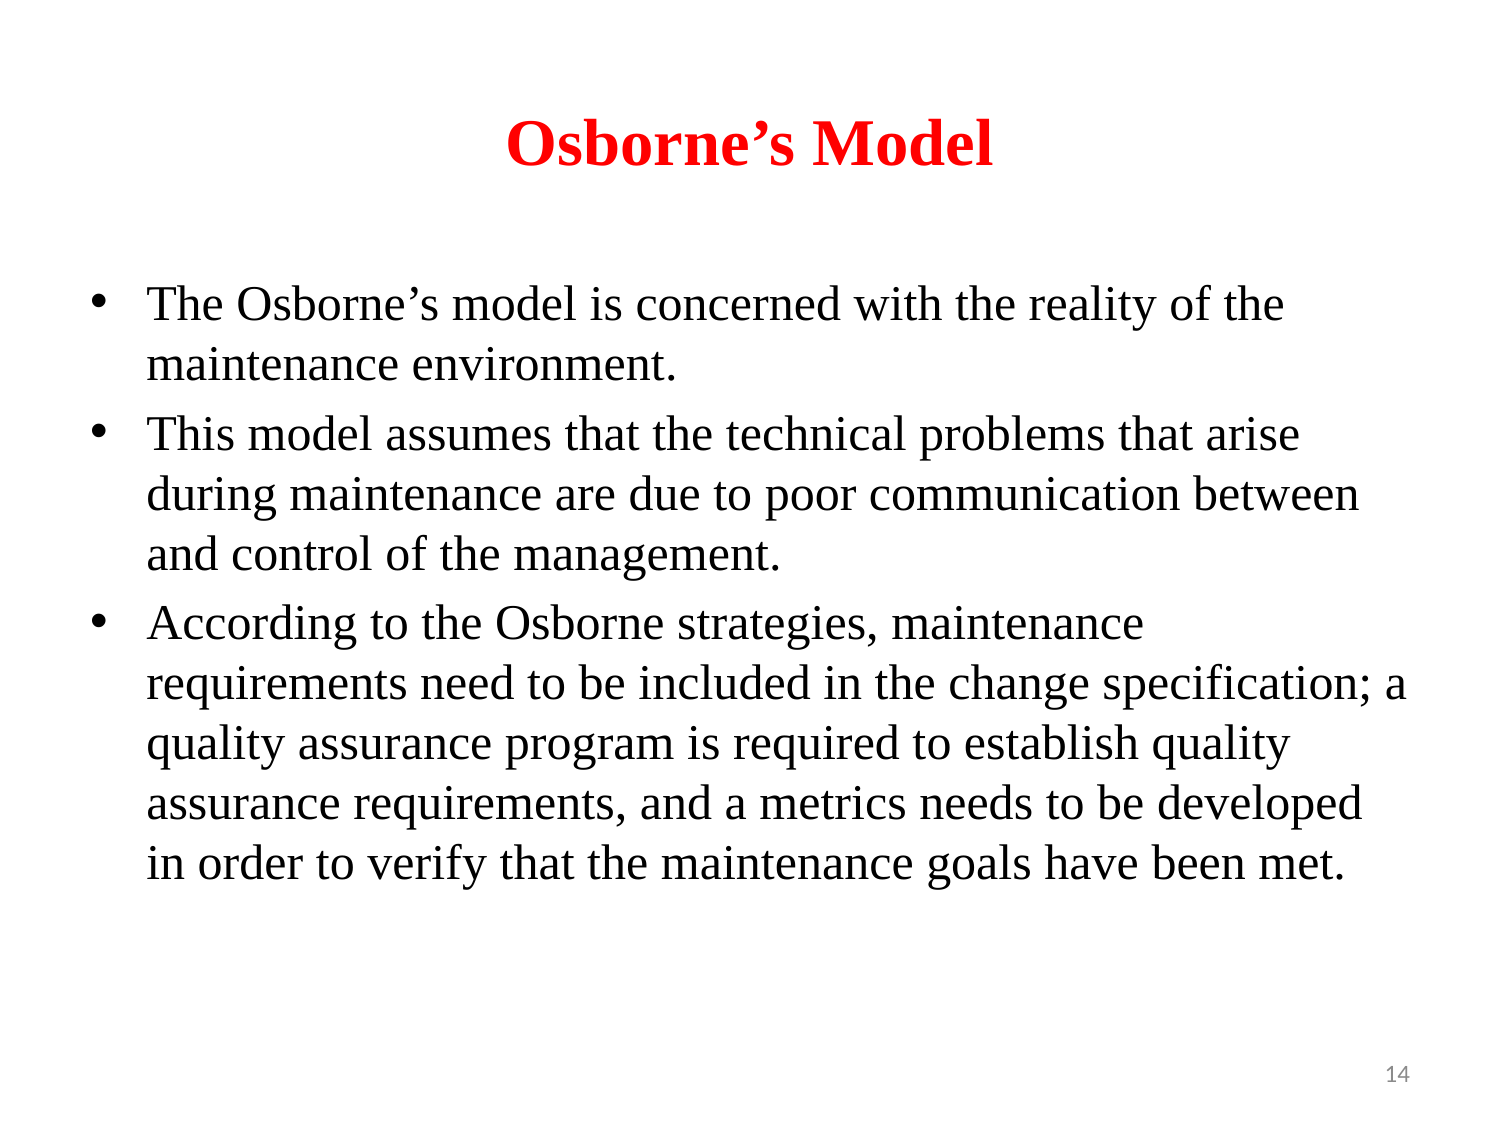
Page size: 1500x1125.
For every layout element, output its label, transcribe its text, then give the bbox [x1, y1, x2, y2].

title Osborne’s Model [75, 45, 1425, 233]
slide_number 14 [1074, 1042, 1425, 1103]
list The Osborne’s model is concerned with the reality of the maintenance environment. This model assumes that the technical problems that arise during maintenance are due to poor communication between and control of the management. According to the Osborne strategies, maintenance requirements need to be included in the change specification; a quality assurance program is required to establish quality assurance requirements, and a metrics needs to be developed in order to verify that the maintenance goals have been met. [75, 262, 1425, 1005]
